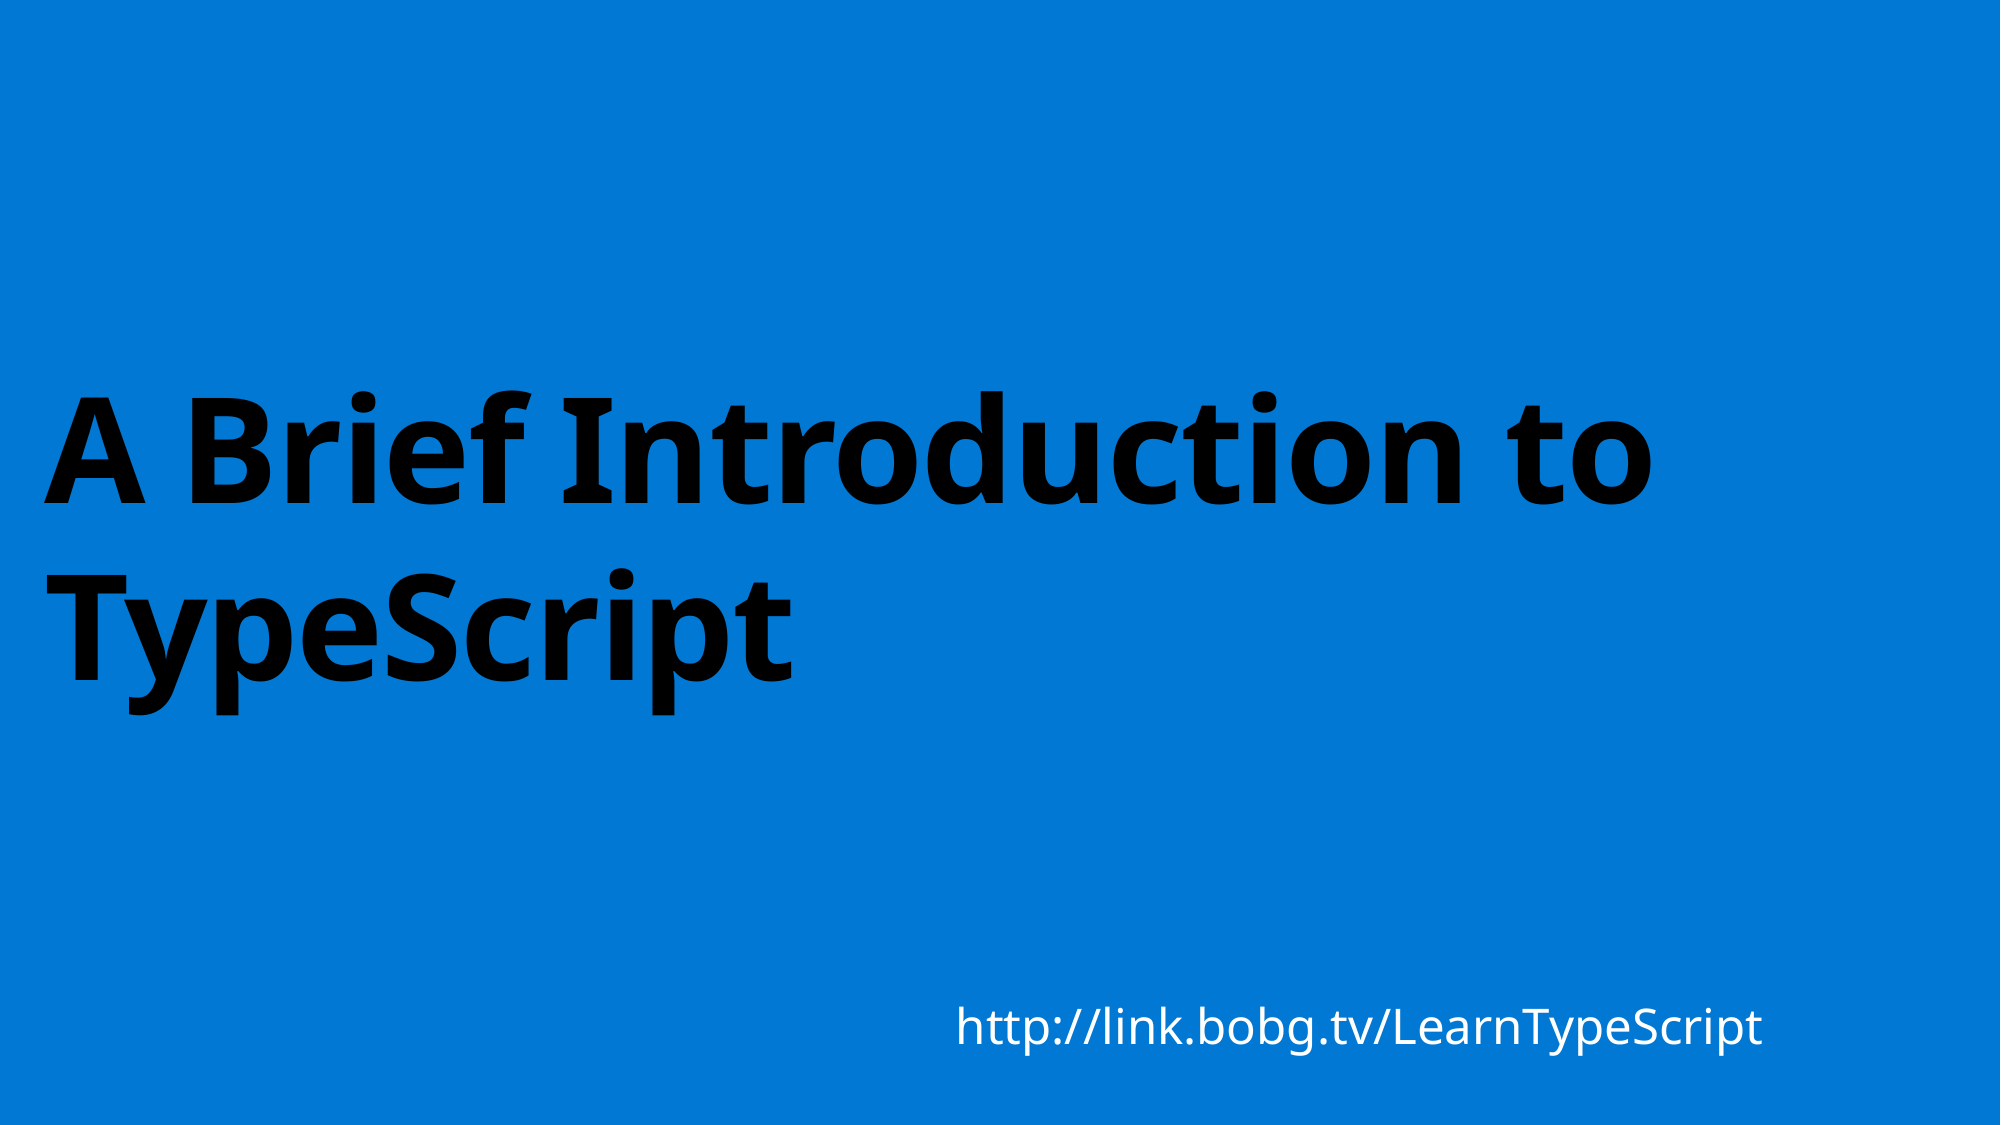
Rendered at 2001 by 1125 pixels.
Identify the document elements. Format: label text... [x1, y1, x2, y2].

text_box http://link.bobg.tv/LearnTypeScript [926, 979, 1993, 1080]
title A Brief Introduction to TypeScript [44, 341, 1956, 729]
